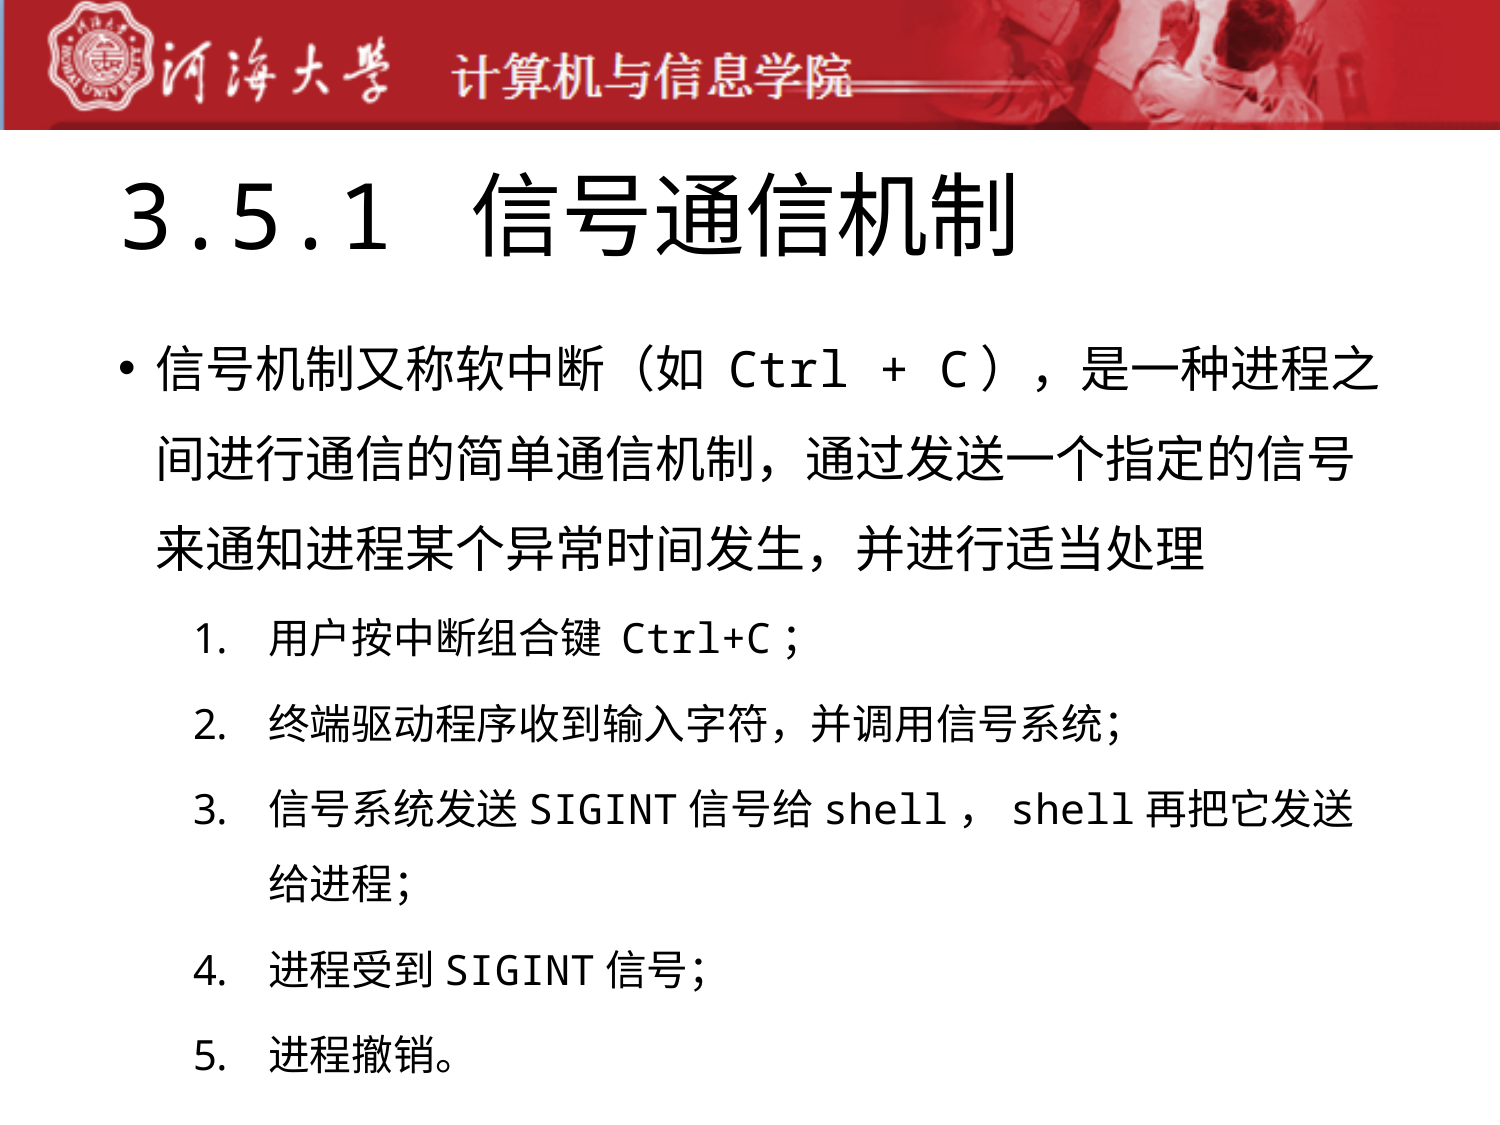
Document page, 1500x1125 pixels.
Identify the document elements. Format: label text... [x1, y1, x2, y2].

title 3.5.1 信号通信机制 [103, 59, 1397, 278]
list 信号机制又称软中断（如 Ctrl + C），是一种进程之间进行通信的简单通信机制，通过发送一个指定的信号来通知进程某个异常时间发生，并进行适当处理 用户按中断组合键 Ctrl+C； 终端驱动程序收到输入字符，并调用信号系统； 信号系统发送SIGINT信号给shell，shell再把它发送给进程； 进程受到SIGINT信号； 进程撤销。 [103, 299, 1397, 1014]
picture [0, 0, 1500, 130]
